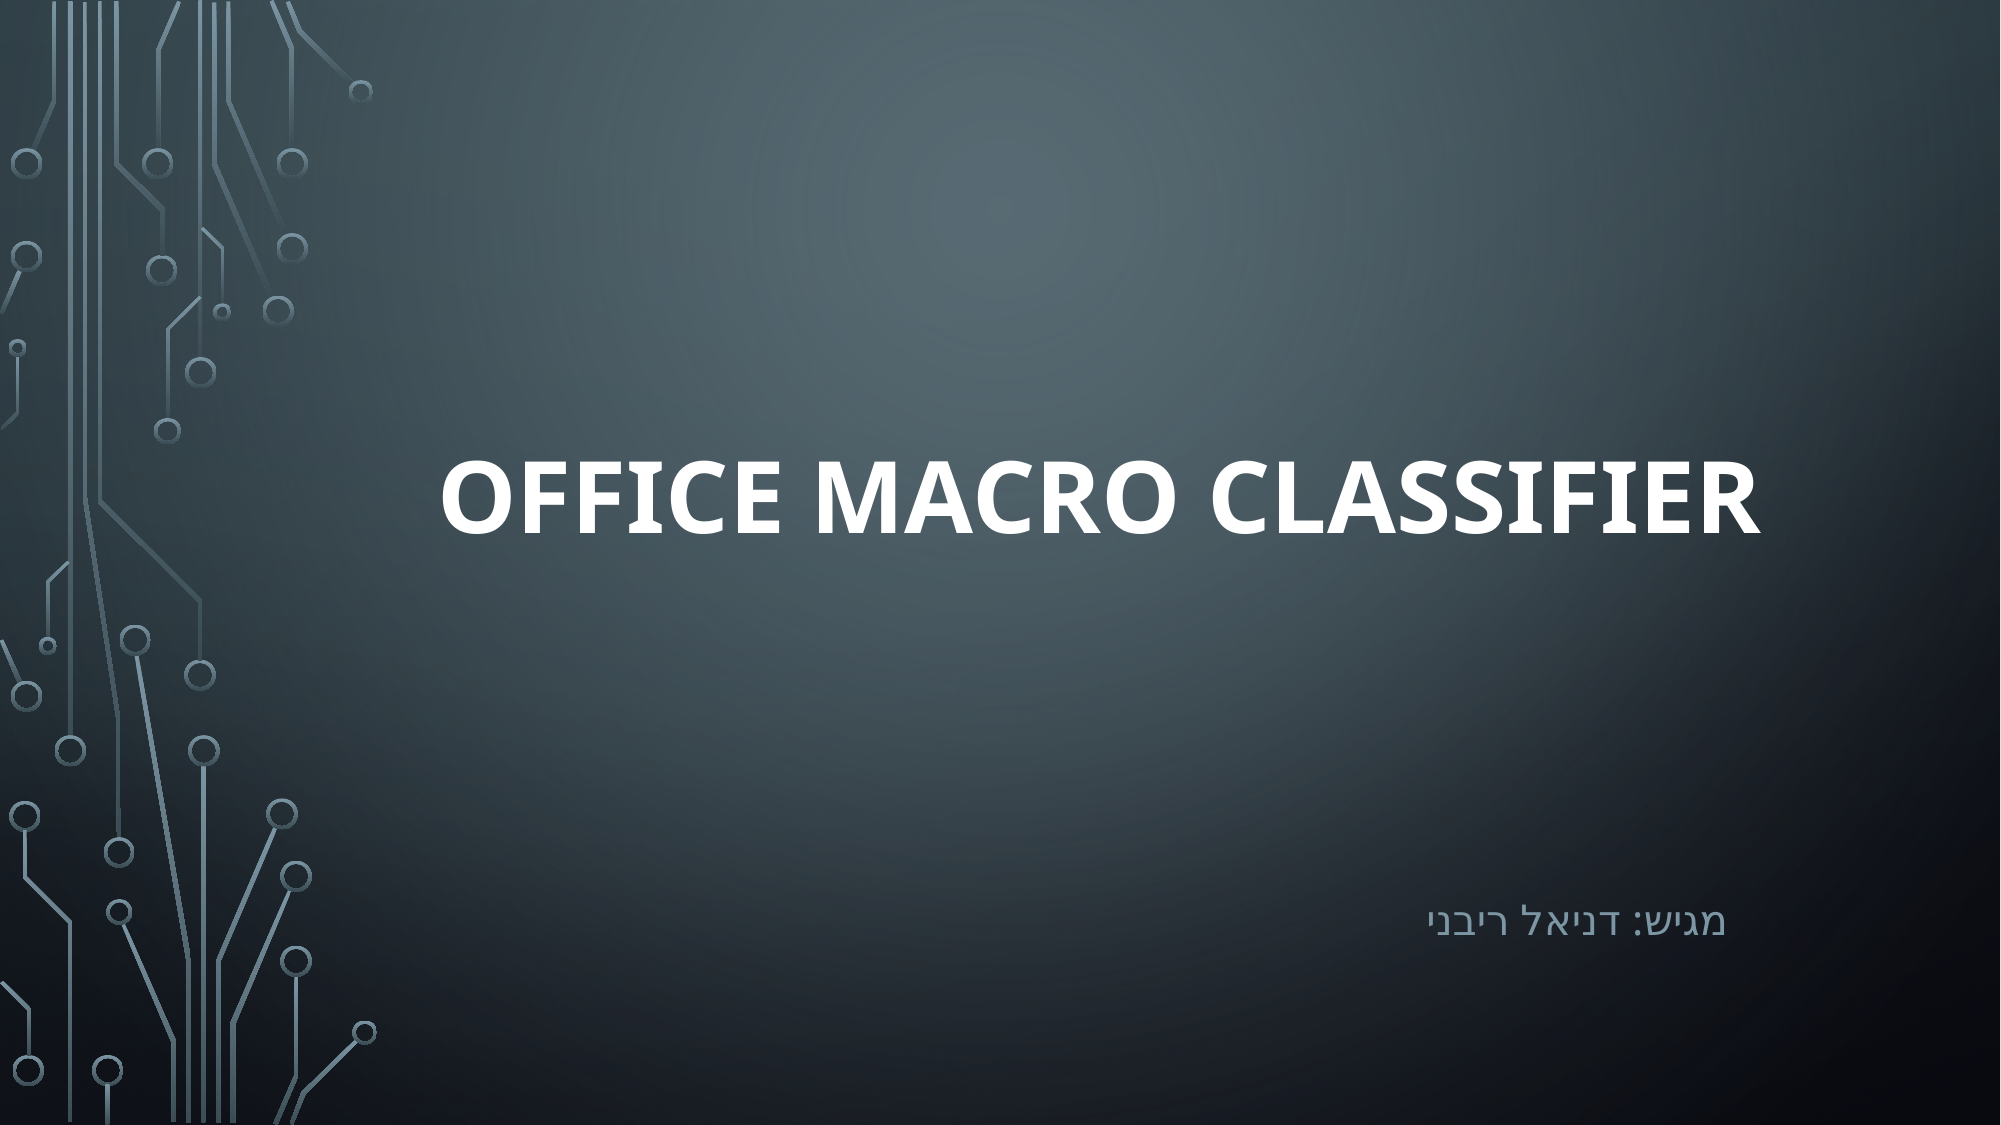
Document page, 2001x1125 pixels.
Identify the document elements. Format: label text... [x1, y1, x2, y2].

title Office macro classifier [365, 379, 1808, 563]
subtitle מגיש: דניאל ריבני [300, 875, 1744, 955]
